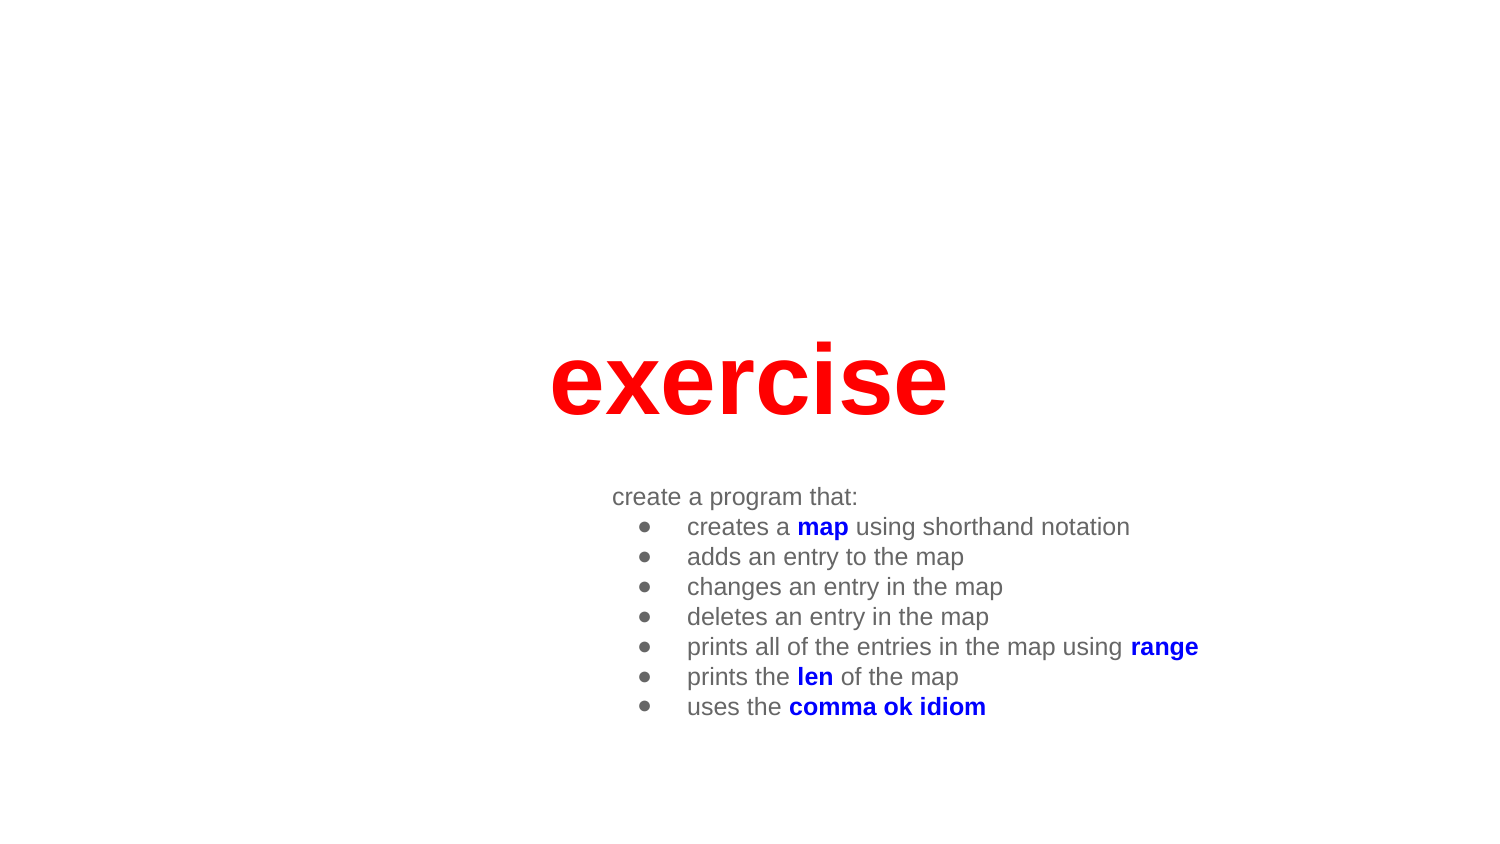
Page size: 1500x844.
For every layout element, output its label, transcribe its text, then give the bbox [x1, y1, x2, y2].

subtitle create a program that: creates a map using shorthand notation adds an entry to the map changes an entry in the map deletes an entry in the map prints all of the entries in the map using range prints the len of the map uses the comma ok idiom [597, 465, 1388, 737]
title exercise [112, 259, 1388, 450]
